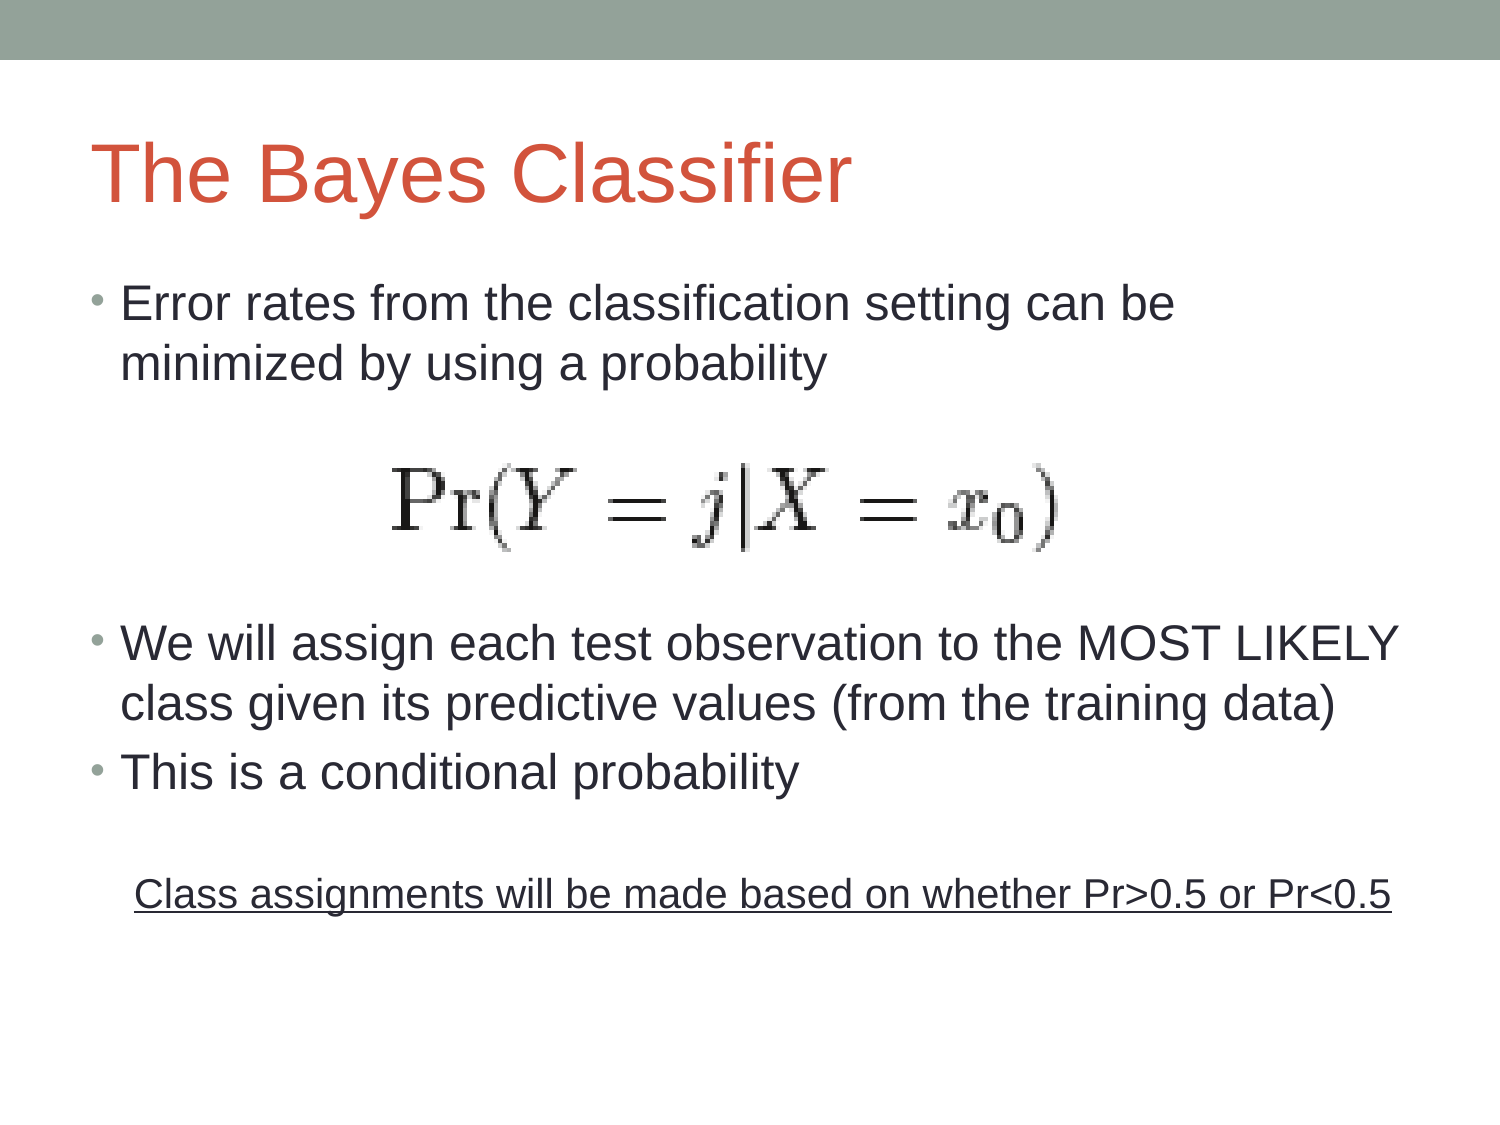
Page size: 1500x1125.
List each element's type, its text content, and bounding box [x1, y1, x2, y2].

title The Bayes Classifier [75, 87, 1425, 250]
list Error rates from the classification setting can be minimized by using a probability We will assign each test observation to the MOST LIKELY class given its predictive values (from the training data) This is a conditional probability Class assignments will be made based on whether Pr>0.5 or Pr<0.5 [75, 262, 1425, 1063]
picture [299, 424, 1157, 576]
